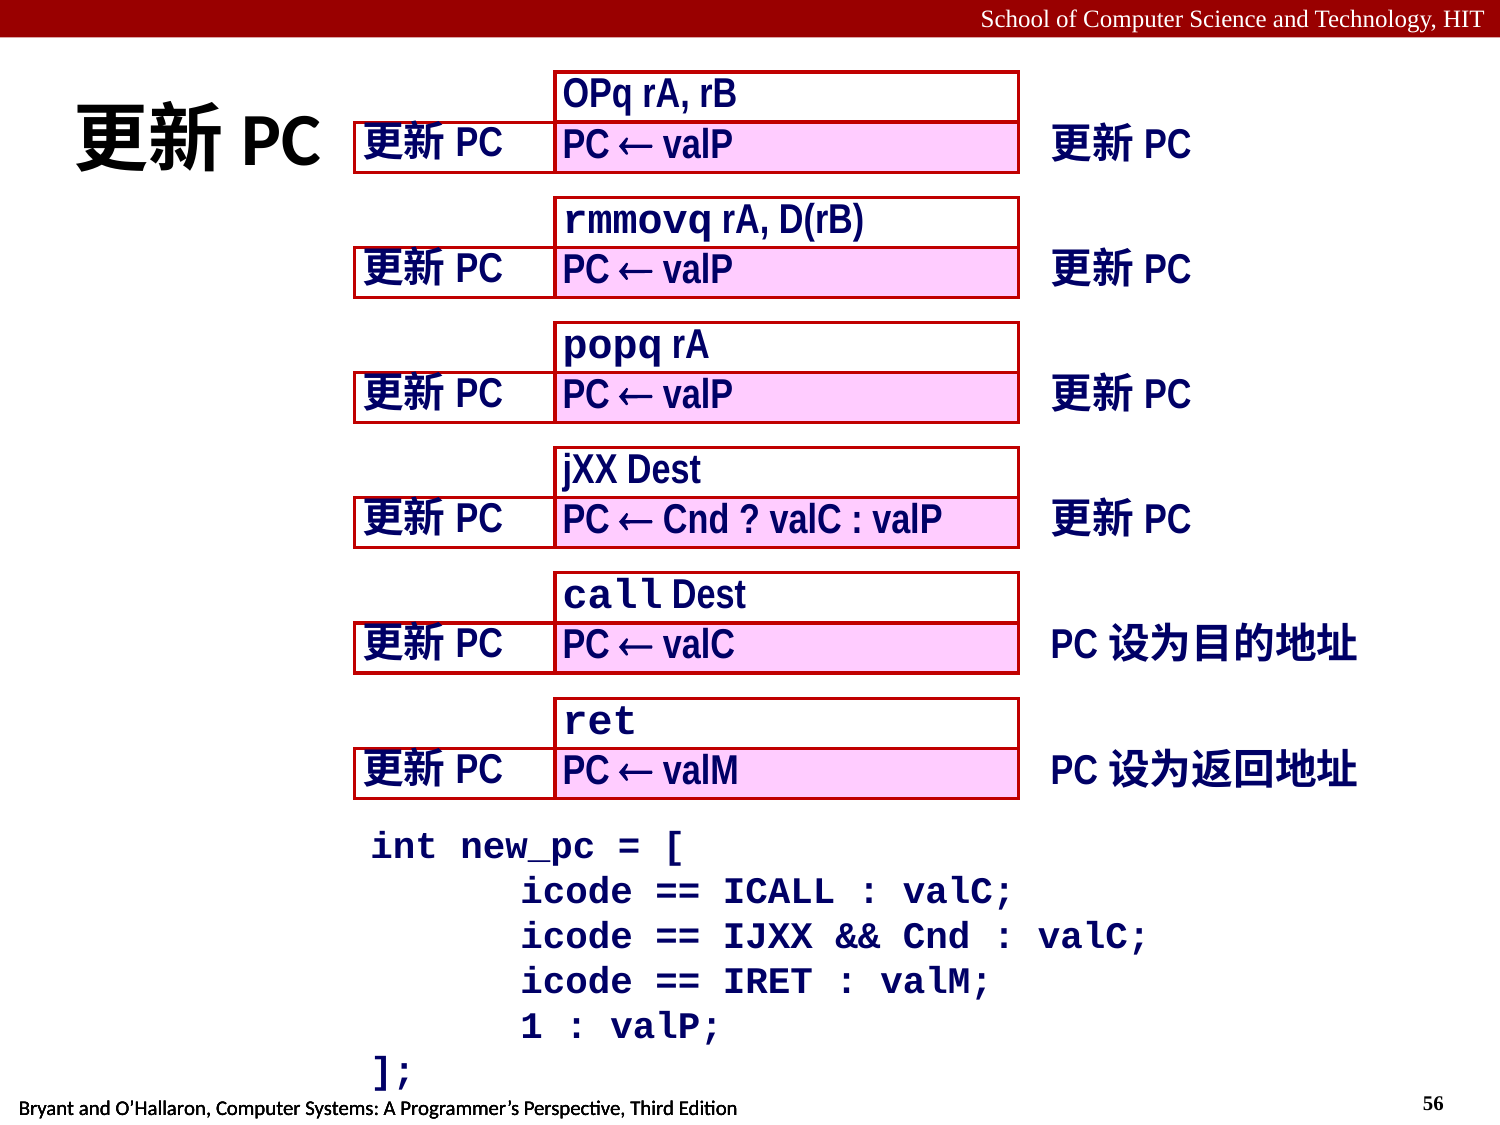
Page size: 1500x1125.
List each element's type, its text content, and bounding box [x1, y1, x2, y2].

text_box int new_pc = [ icode == ICALL : valC; icode == IJXX && Cnd : valC; icode == IRET : valM; 1 : valP; ]; [363, 813, 1240, 1099]
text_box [354, 71, 1369, 799]
title 更新PC [58, 72, 352, 199]
